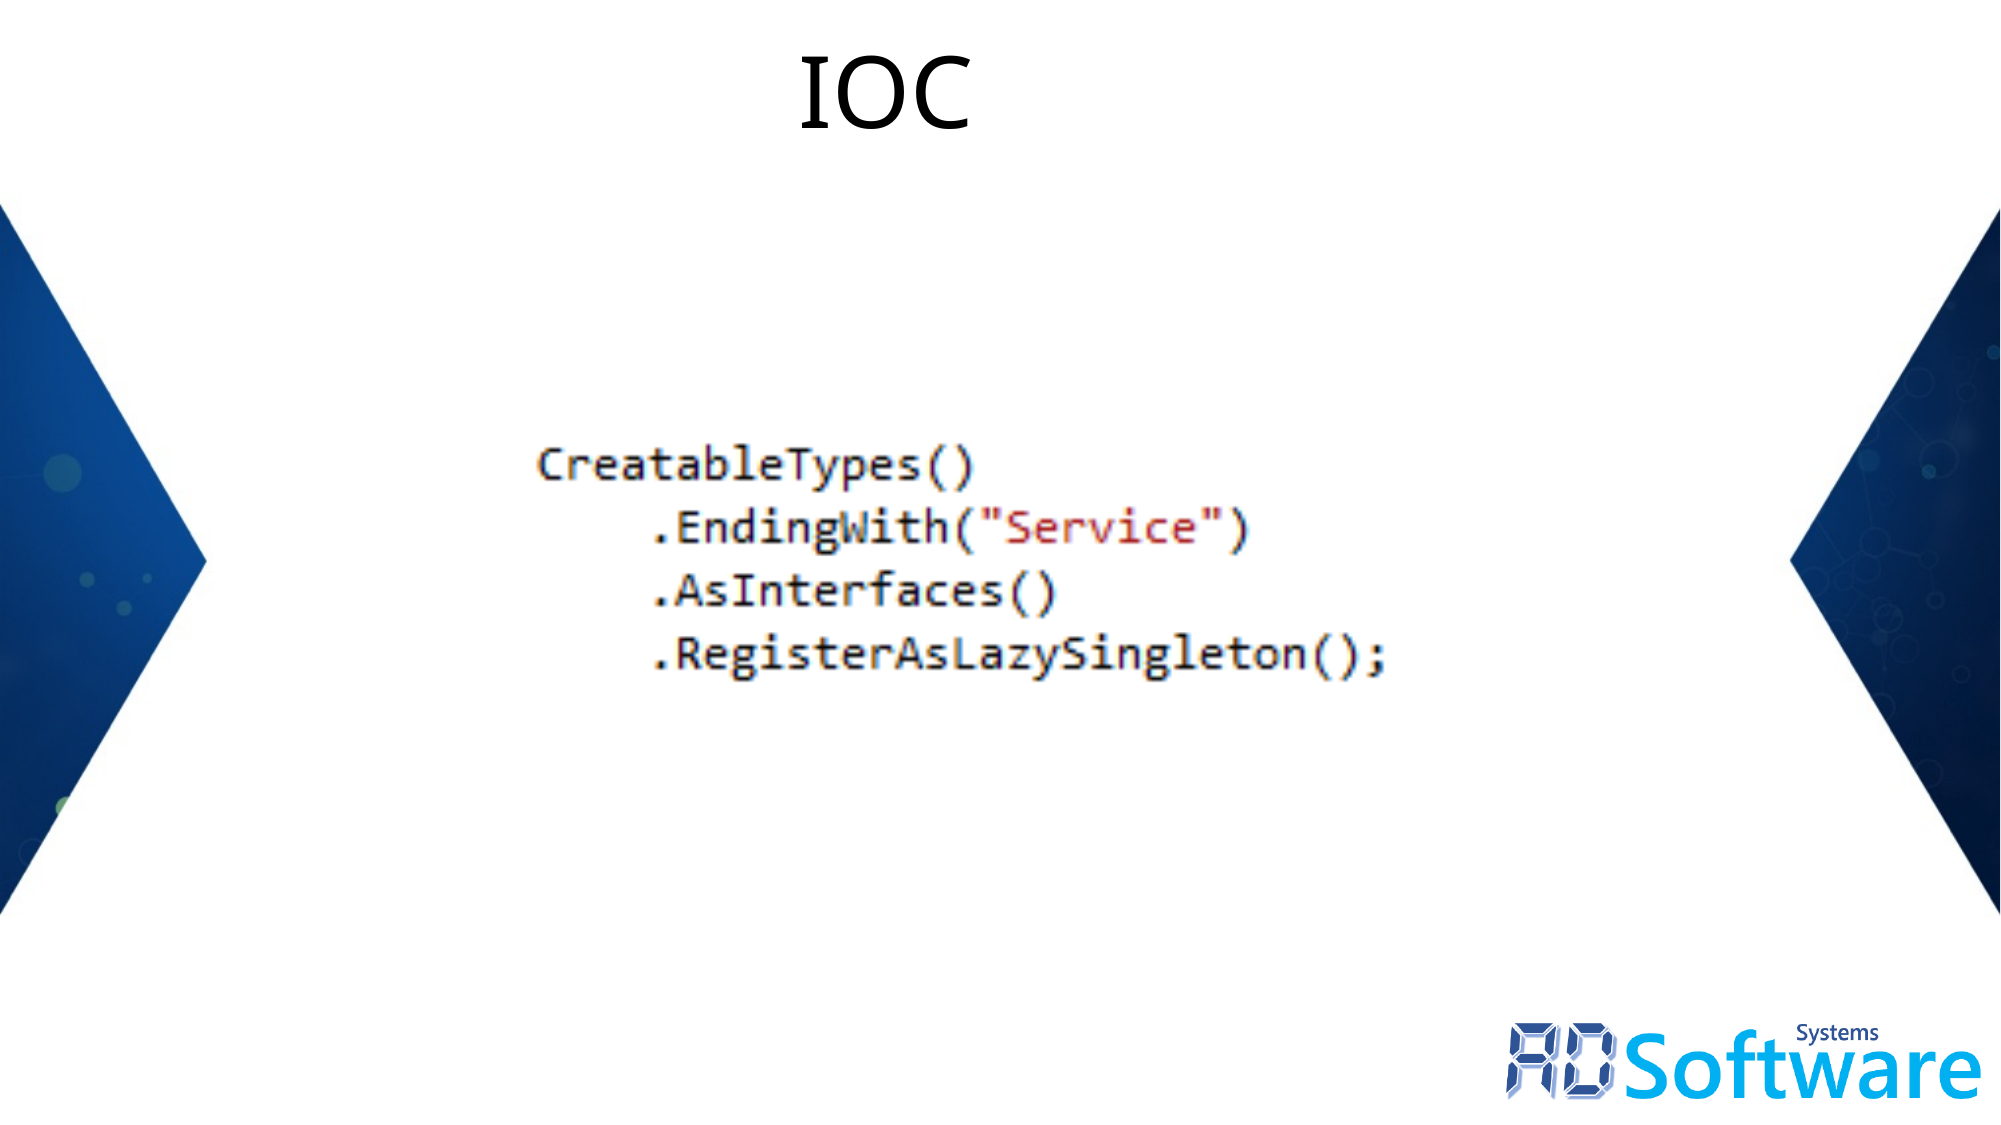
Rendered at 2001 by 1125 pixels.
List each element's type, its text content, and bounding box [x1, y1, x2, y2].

picture [0, 0, 2001, 1125]
text_box IOC [783, 21, 989, 156]
